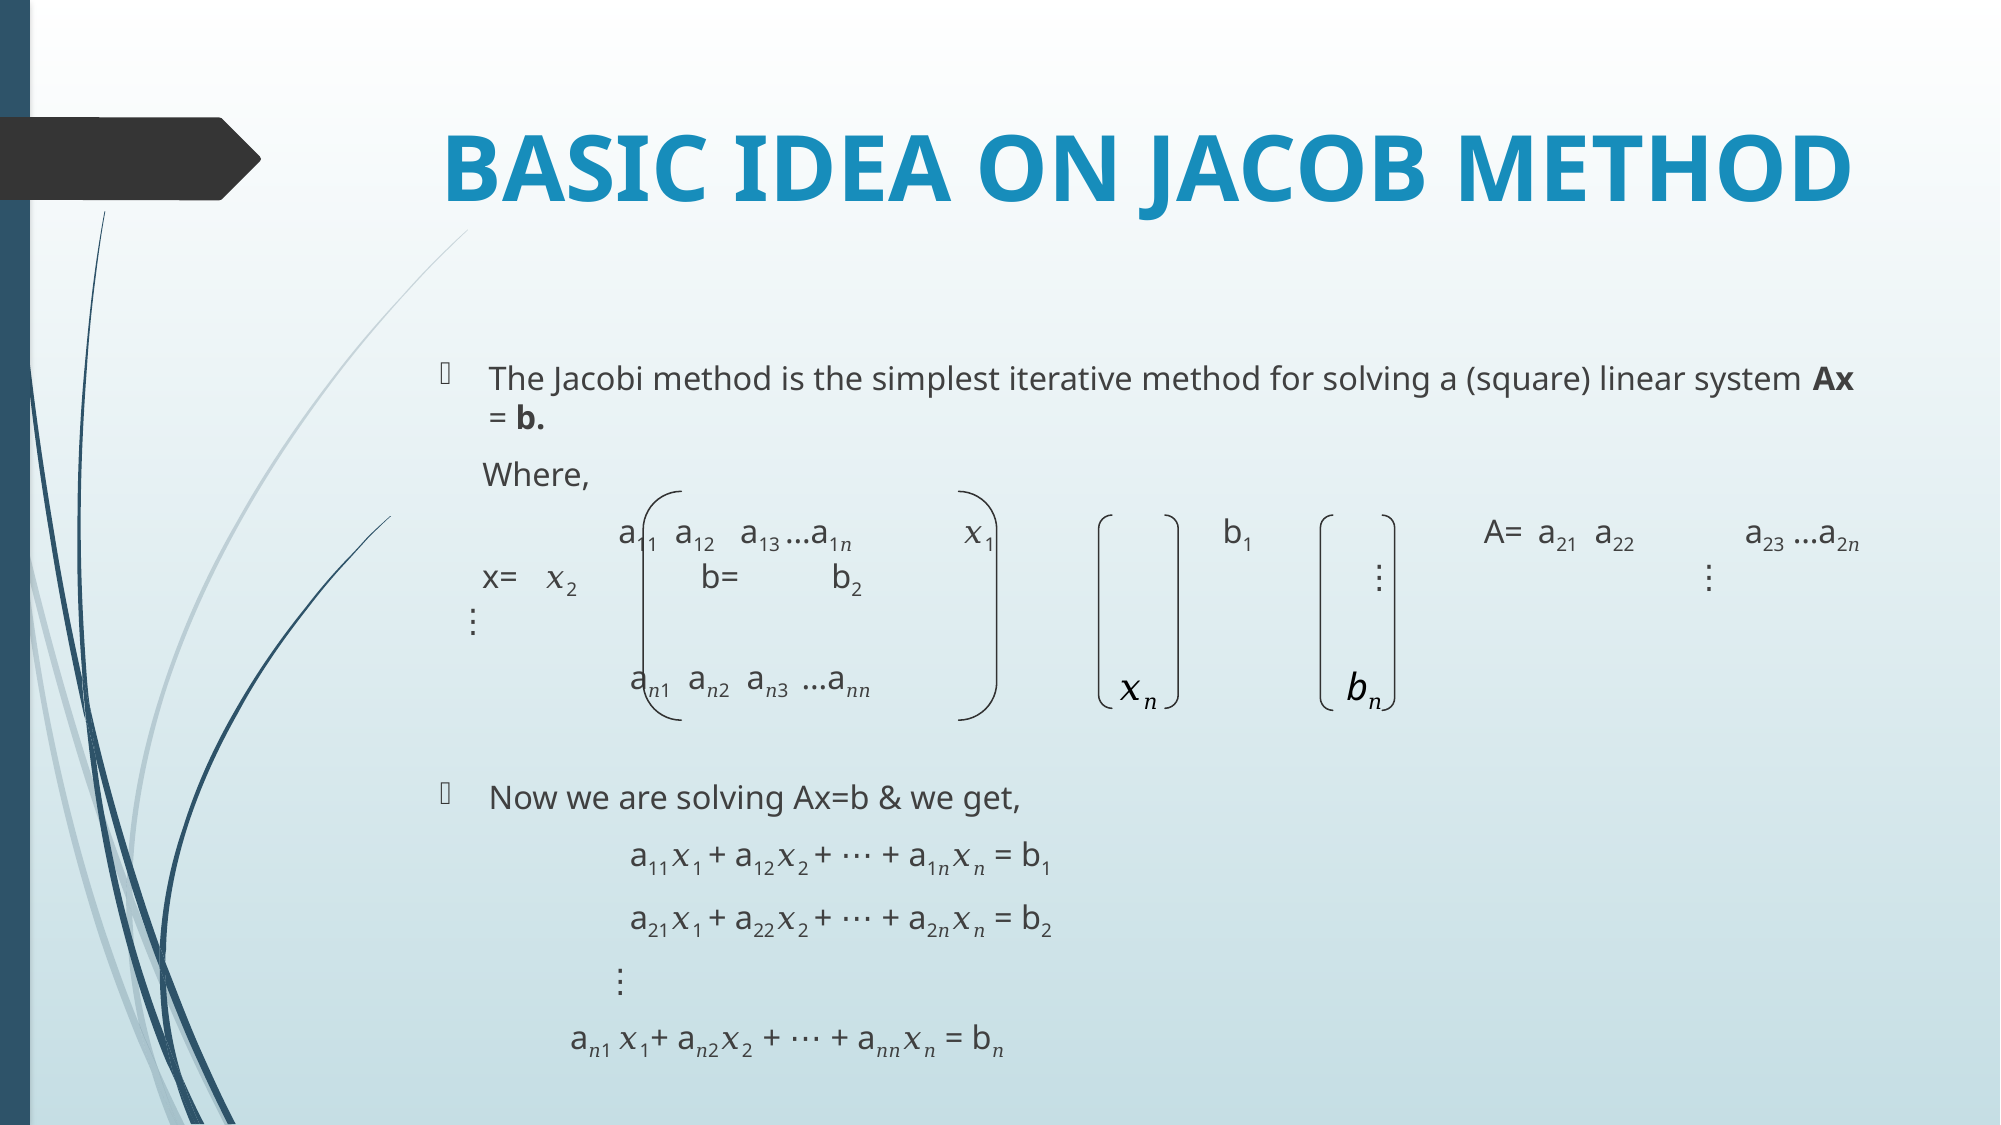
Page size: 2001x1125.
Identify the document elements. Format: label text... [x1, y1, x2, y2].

title BASIC IDEA ON JACOB METHOD [425, 102, 1888, 285]
text_box b𝑛 [1346, 662, 1393, 714]
list The Jacobi method is the simplest iterative method for solving a (square) linear system Ax = b. Where, a11 a12 a13 …a1𝑛 𝑥1 b1 A= a21 a22 a23 …a2𝑛 x= 𝑥2 b= b2 ⋮ ⋮ ⋮ a𝑛1 a𝑛2 a𝑛3 …a𝑛𝑛 Now we are solving Ax=b & we get, a11𝑥1 + a12𝑥2 + ⋯ + a1𝑛𝑥𝑛 = b1 a21𝑥1 + a22𝑥2 + ⋯ + a2𝑛𝑥𝑛 = b2 ⋮ a𝑛1 𝑥1+ a𝑛2𝑥2 + ⋯ + a𝑛𝑛𝑥𝑛 = b𝑛 [424, 350, 1888, 1125]
text_box [642, 490, 998, 721]
text_box 𝑥𝑛 [1116, 662, 1158, 714]
text_box [1097, 514, 1179, 710]
text_box [1319, 514, 1396, 712]
